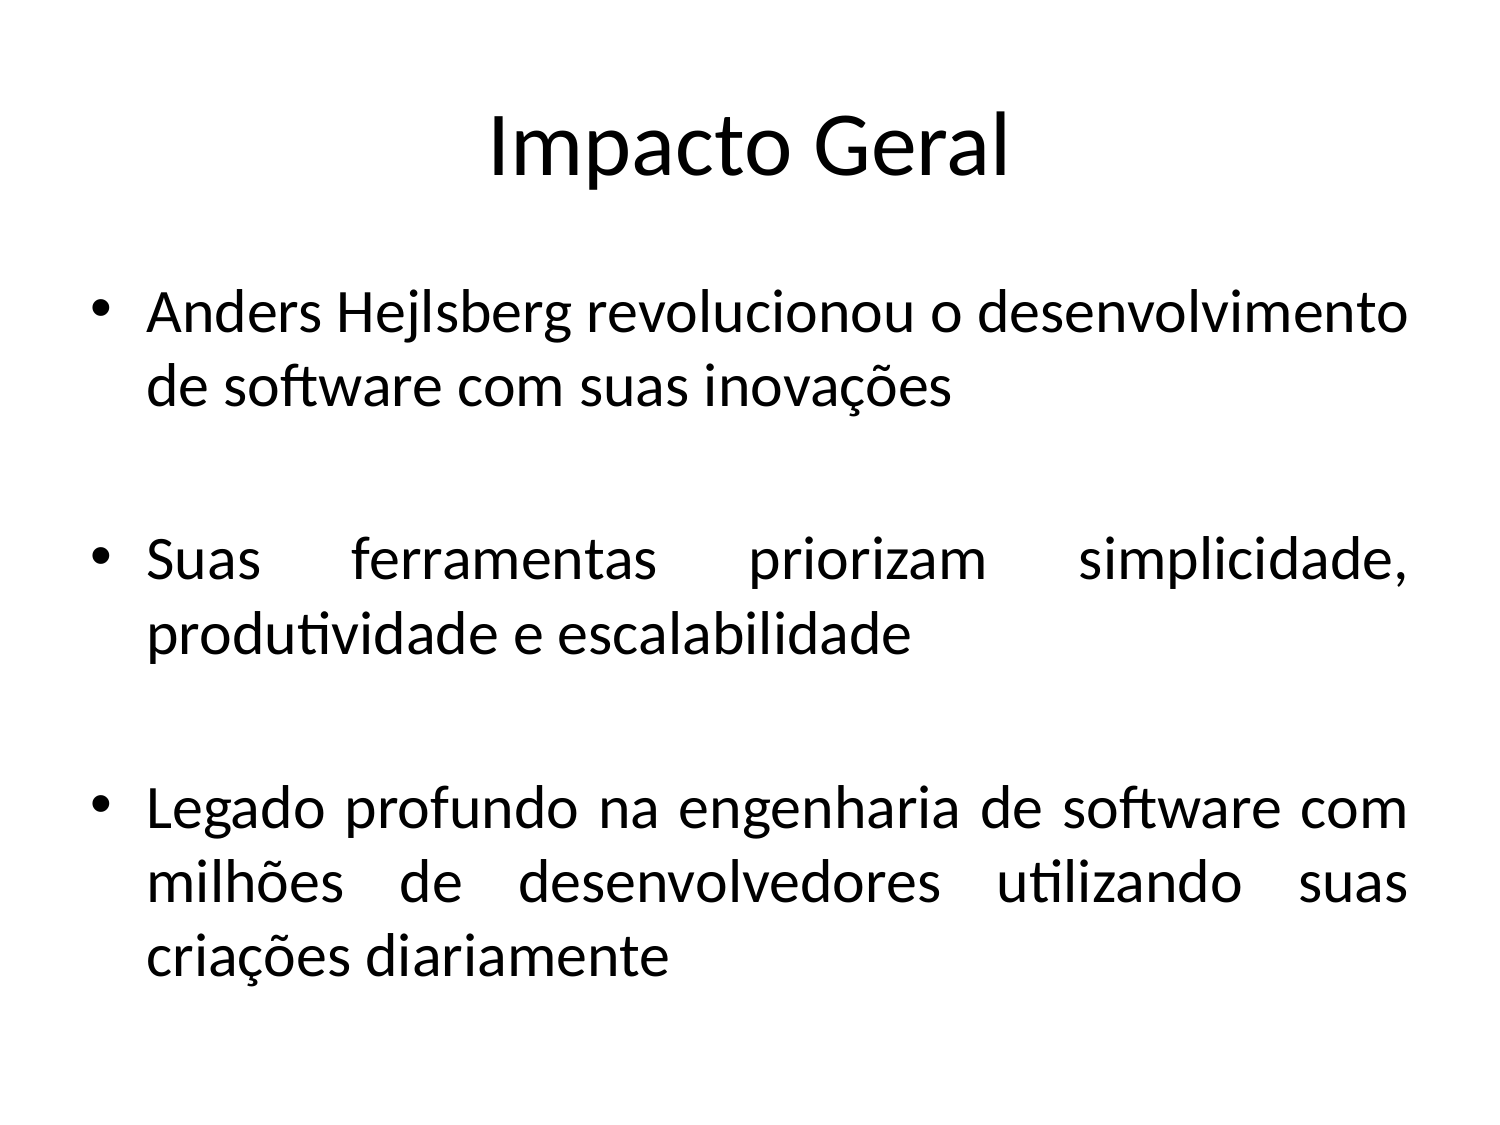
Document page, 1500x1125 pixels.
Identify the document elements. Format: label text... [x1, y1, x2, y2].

title Impacto Geral [75, 45, 1425, 233]
list Anders Hejlsberg revolucionou o desenvolvimento de software com suas inovações Suas ferramentas priorizam simplicidade, produtividade e escalabilidade Legado profundo na engenharia de software com milhões de desenvolvedores utilizando suas criações diariamente [75, 262, 1425, 1005]
